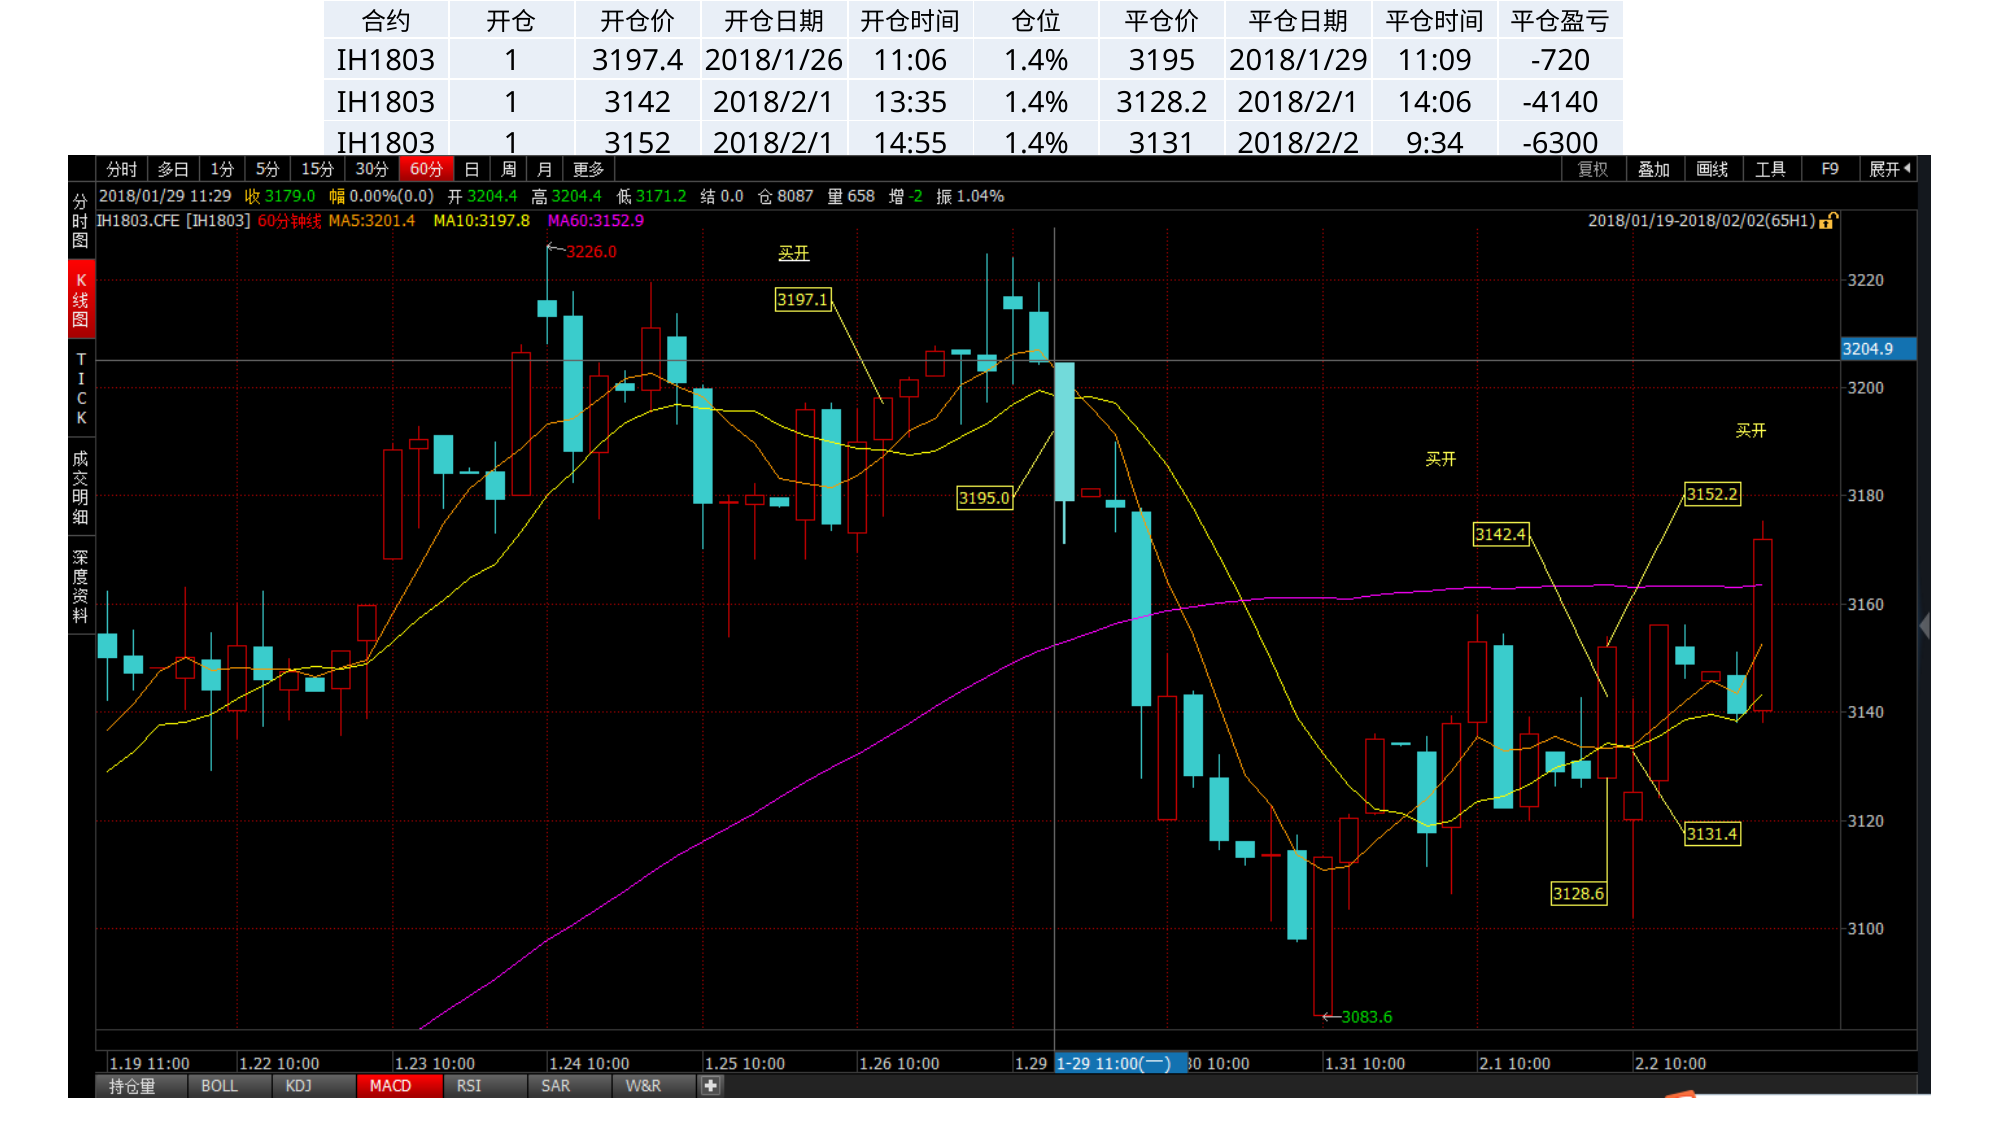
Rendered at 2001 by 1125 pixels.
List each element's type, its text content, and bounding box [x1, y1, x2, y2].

table_cell -720 [1499, 39, 1623, 78]
table_cell 2018/2/1 [1226, 80, 1371, 120]
picture [68, 155, 1931, 1098]
table_header 开仓 [450, 1, 574, 37]
table_cell 1.4% [974, 121, 1098, 155]
table_header 合约 [324, 1, 448, 37]
table_header 平仓日期 [1226, 1, 1371, 37]
table_cell -4140 [1499, 80, 1623, 120]
table_cell 2018/2/1 [702, 121, 847, 155]
table_cell 2018/1/29 [1226, 39, 1371, 78]
table_cell -6300 [1499, 121, 1623, 155]
table_cell 1 [450, 121, 574, 155]
table_header 仓位 [974, 1, 1098, 37]
table_header 平仓盈亏 [1499, 1, 1623, 37]
table_cell 3195 [1100, 39, 1224, 78]
table_cell 11:09 [1373, 39, 1497, 78]
table_cell 3152 [576, 121, 700, 155]
table_cell 1.4% [974, 80, 1098, 120]
table_cell 3197.4 [576, 39, 700, 78]
table_cell 3142 [576, 80, 700, 120]
table_header 开仓时间 [849, 1, 973, 37]
table_cell 11:06 [849, 39, 973, 78]
table_cell 1 [450, 80, 574, 120]
table_cell 14:55 [849, 121, 973, 155]
table_cell 2018/1/26 [702, 39, 847, 78]
table_cell IH1803 [324, 39, 448, 78]
table_header 开仓价 [576, 1, 700, 37]
table_header 开仓日期 [702, 1, 847, 37]
table_cell 3131 [1100, 121, 1224, 155]
table_cell 1 [450, 39, 574, 78]
table_cell 3128.2 [1100, 80, 1224, 120]
table_cell 9:34 [1373, 121, 1497, 155]
table_cell 1.4% [974, 39, 1098, 78]
table_cell 2018/2/1 [702, 80, 847, 120]
table_cell 2018/2/2 [1226, 121, 1371, 155]
table_cell 14:06 [1373, 80, 1497, 120]
table_header 平仓价 [1100, 1, 1224, 37]
table_cell IH1803 [324, 80, 448, 120]
table_header 平仓时间 [1373, 1, 1497, 37]
table_cell IH1803 [324, 121, 448, 155]
table_cell 13:35 [849, 80, 973, 120]
